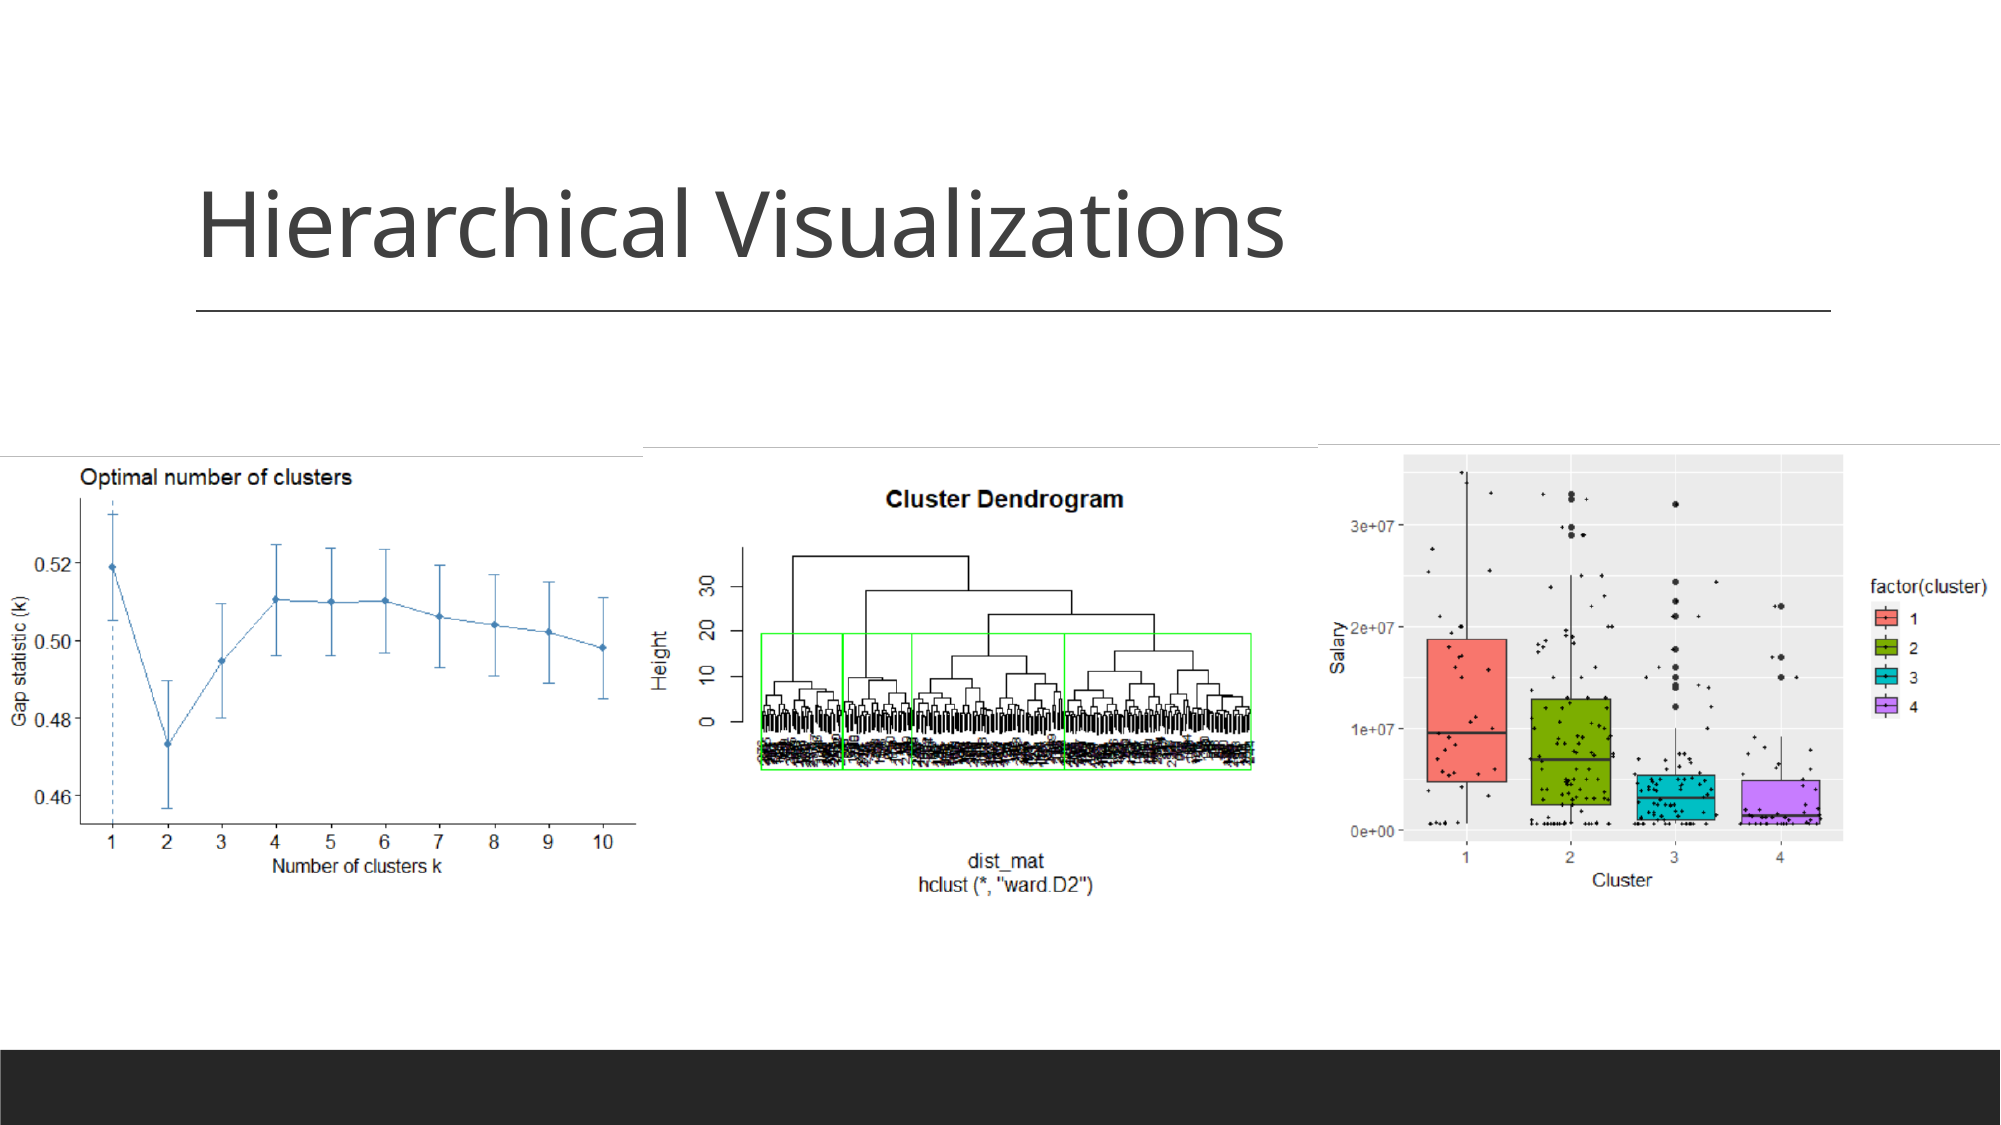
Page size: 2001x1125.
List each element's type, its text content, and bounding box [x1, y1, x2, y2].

picture [0, 443, 2000, 898]
title Hierarchical Visualizations [180, 47, 1830, 285]
